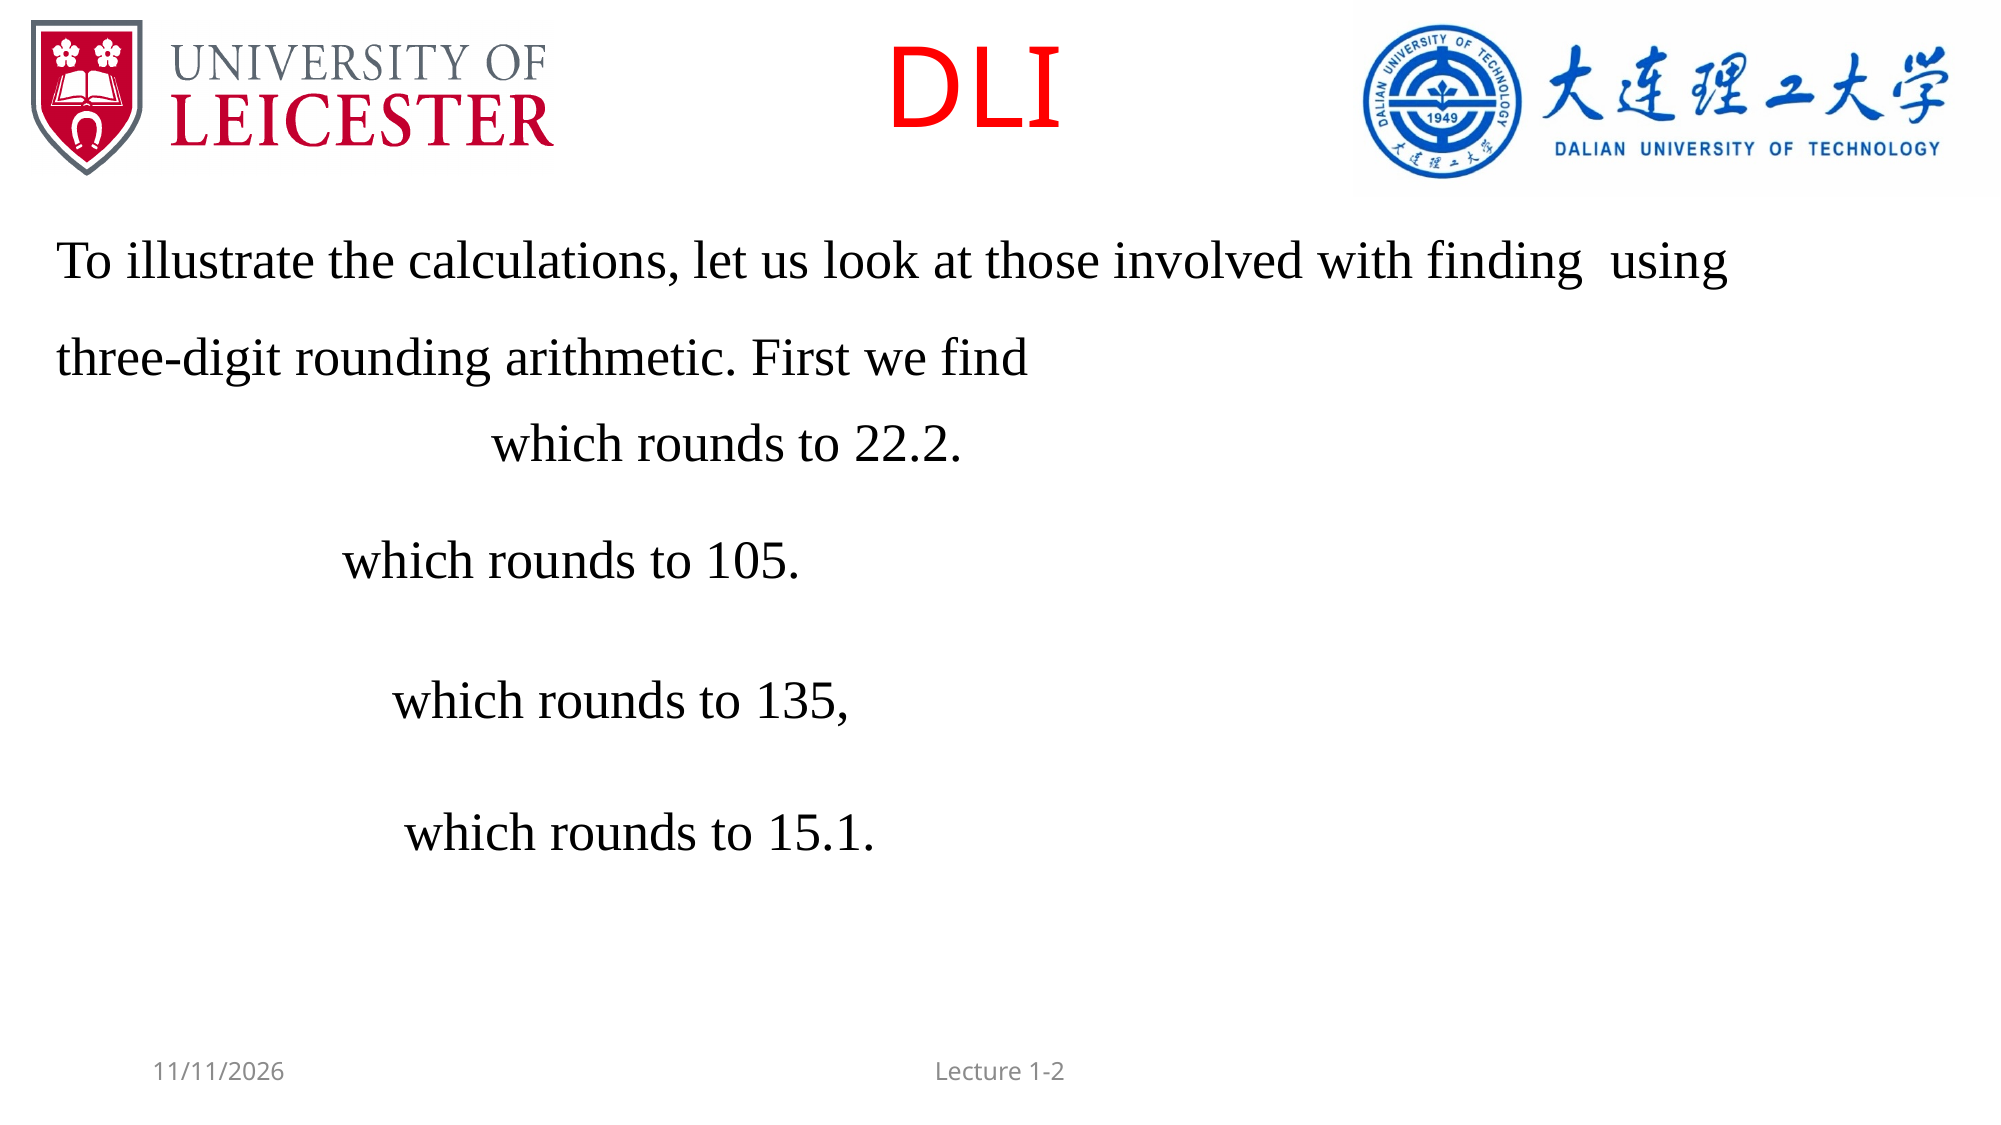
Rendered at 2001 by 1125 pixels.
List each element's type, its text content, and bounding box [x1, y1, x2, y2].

picture [1353, 0, 2000, 197]
text_box [925, 419, 956, 481]
footer Lecture 1-2 [662, 1042, 1338, 1103]
text_box DLI [571, 7, 1353, 158]
picture [31, 20, 554, 176]
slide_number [137, 1042, 588, 1103]
